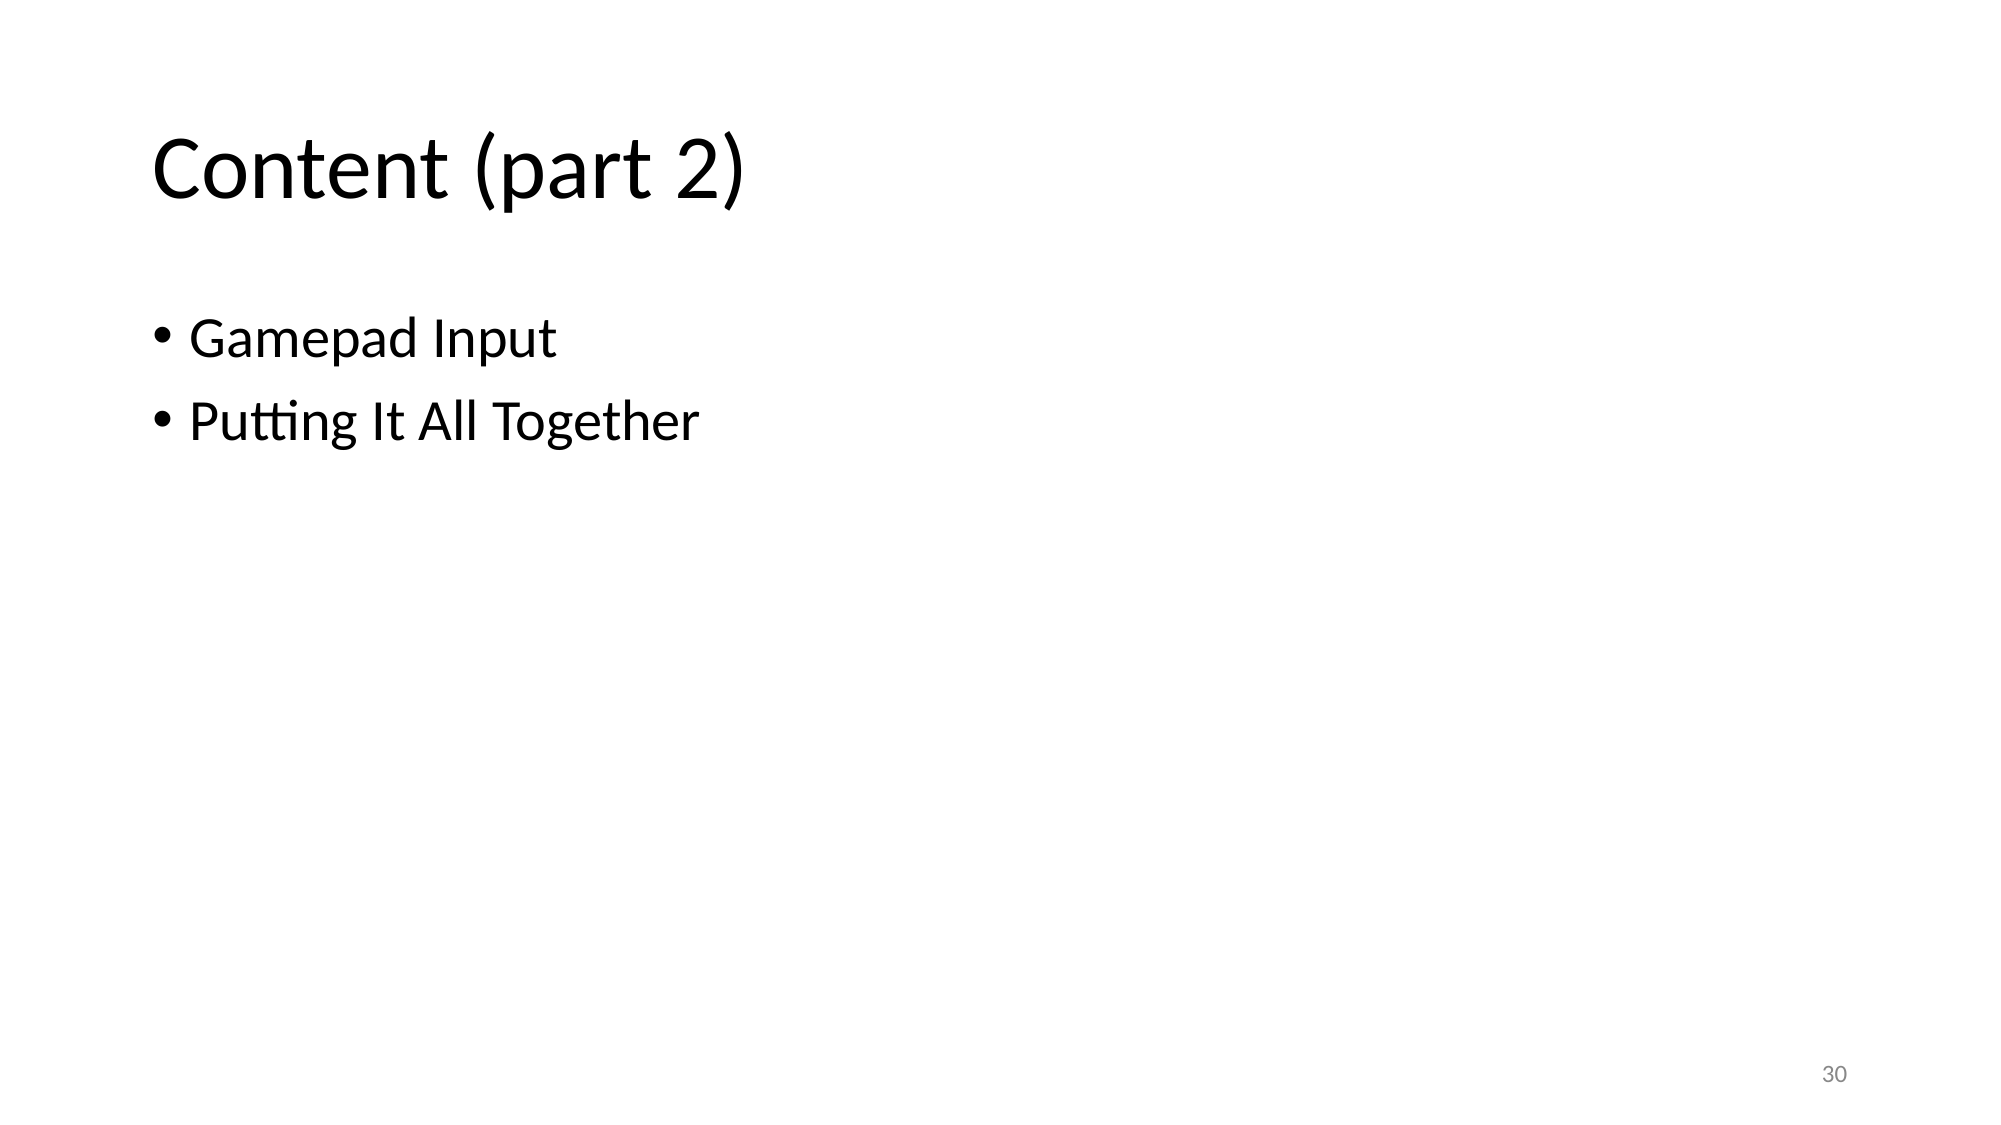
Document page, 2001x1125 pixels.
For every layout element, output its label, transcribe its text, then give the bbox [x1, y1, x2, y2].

list Gamepad Input Putting It All Together [137, 299, 1863, 1014]
slide_number 30 [1412, 1042, 1863, 1103]
title Content (part 2) [137, 59, 1863, 278]
